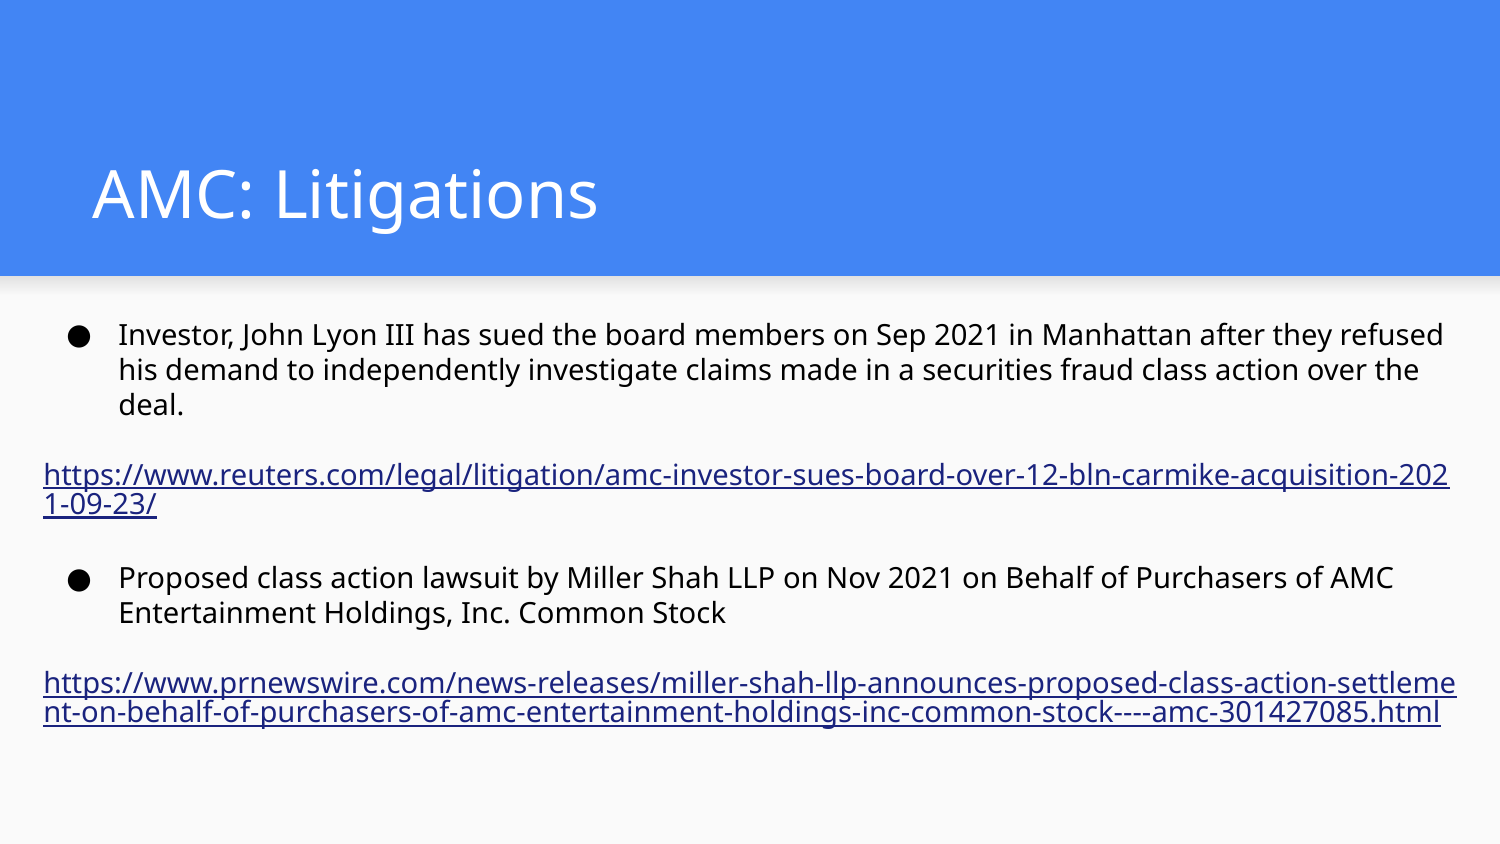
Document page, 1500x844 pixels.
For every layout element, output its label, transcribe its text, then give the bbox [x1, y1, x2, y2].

title AMC: Litigations [77, 121, 1427, 248]
text_box Investor, John Lyon III has sued the board members on Sep 2021 in Manhattan after they refused his demand to independently investigate claims made in a securities fraud class action over the deal. https://www.reuters.com/legal/litigation/amc-investor-sues-board-over-12-bln-carmike-acquisition-2021-09-23/ Proposed class action lawsuit by Miller Shah LLP on Nov 2021 on Behalf of Purchasers of AMC Entertainment Holdings, Inc. Common Stock https://www.prnewswire.com/news-releases/miller-shah-llp-announces-proposed-class-action-settlement-on-behalf-of-purchasers-of-amc-entertainment-holdings-inc-common-stock----amc-301427085.html [28, 301, 1474, 796]
